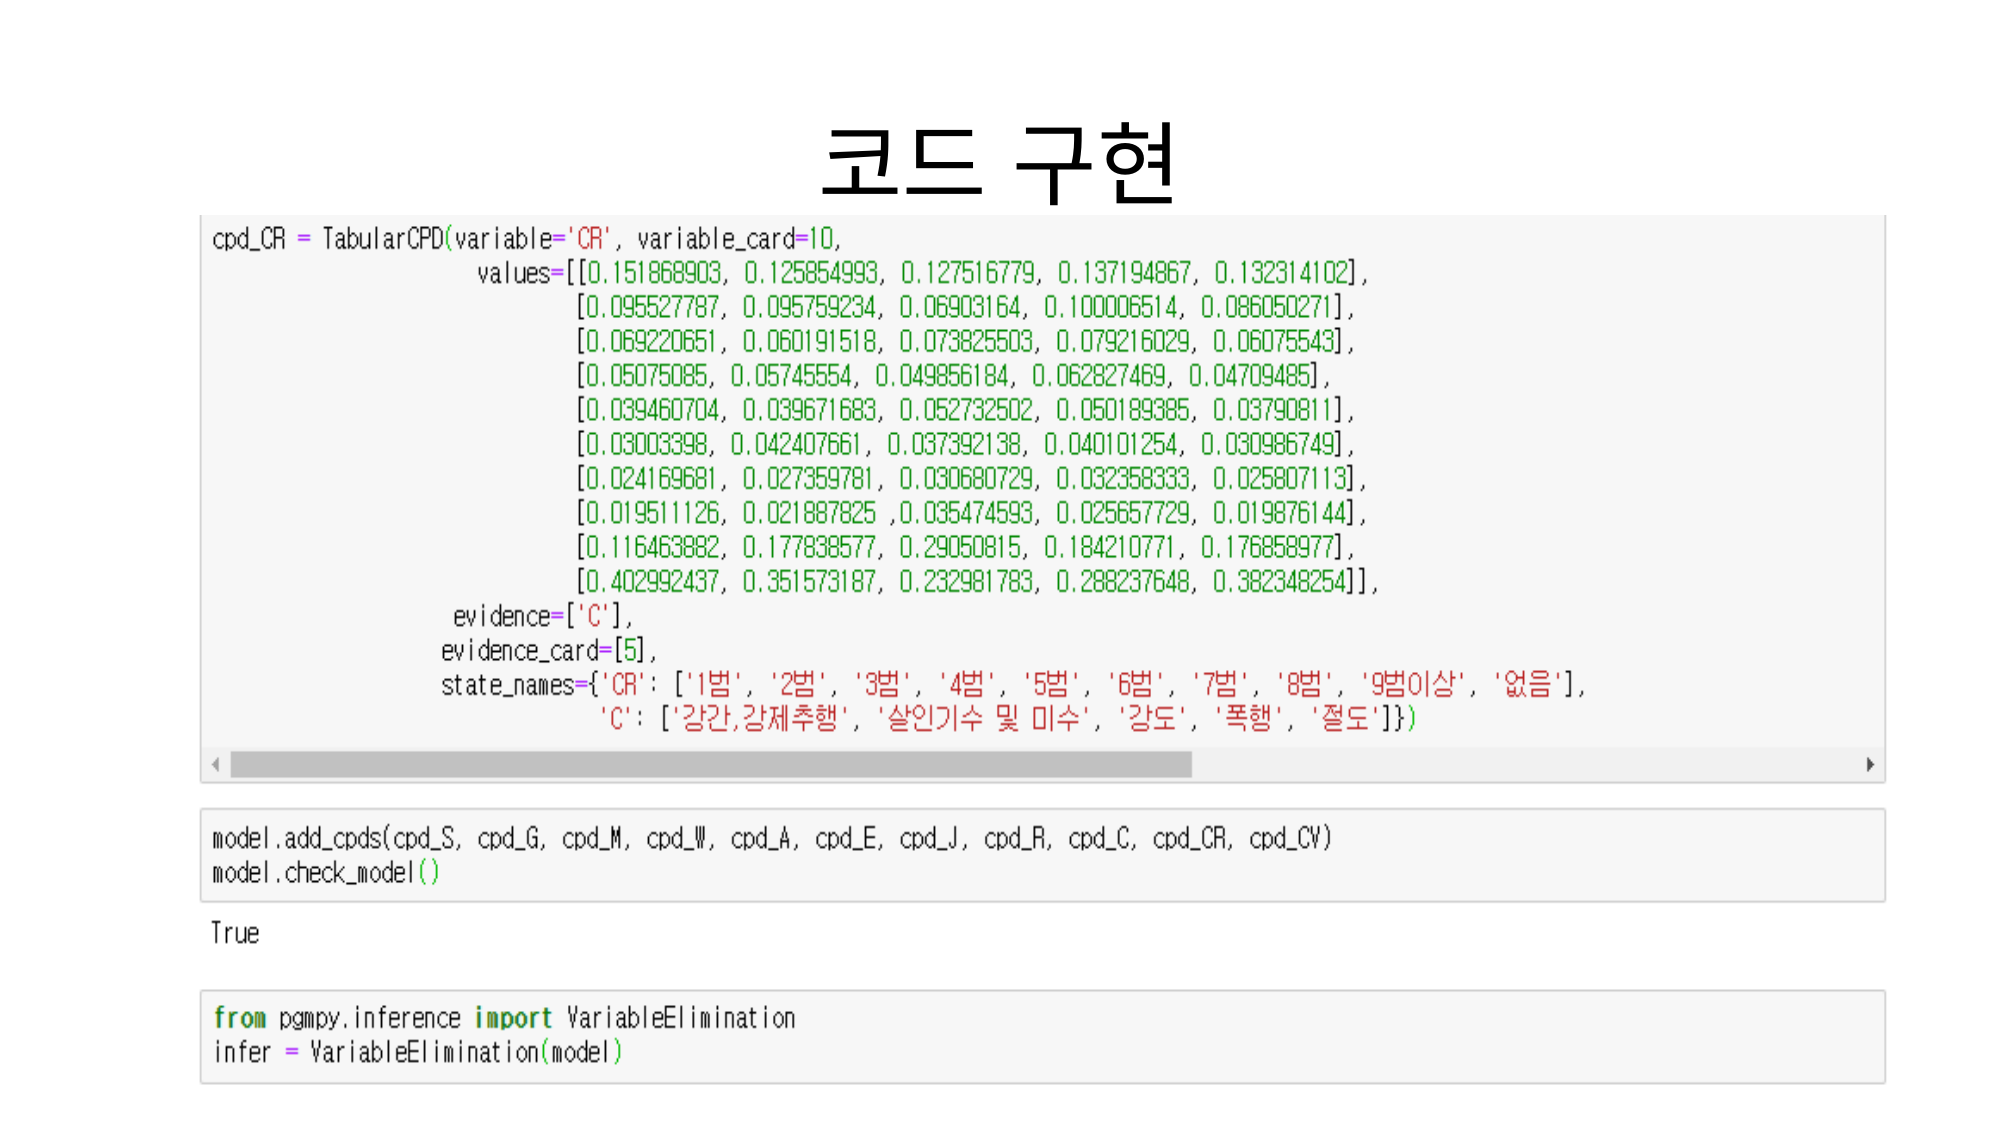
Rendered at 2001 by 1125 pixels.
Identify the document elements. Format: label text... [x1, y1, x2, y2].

title 코드 구현 [137, 59, 1863, 278]
picture [195, 215, 1902, 1098]
